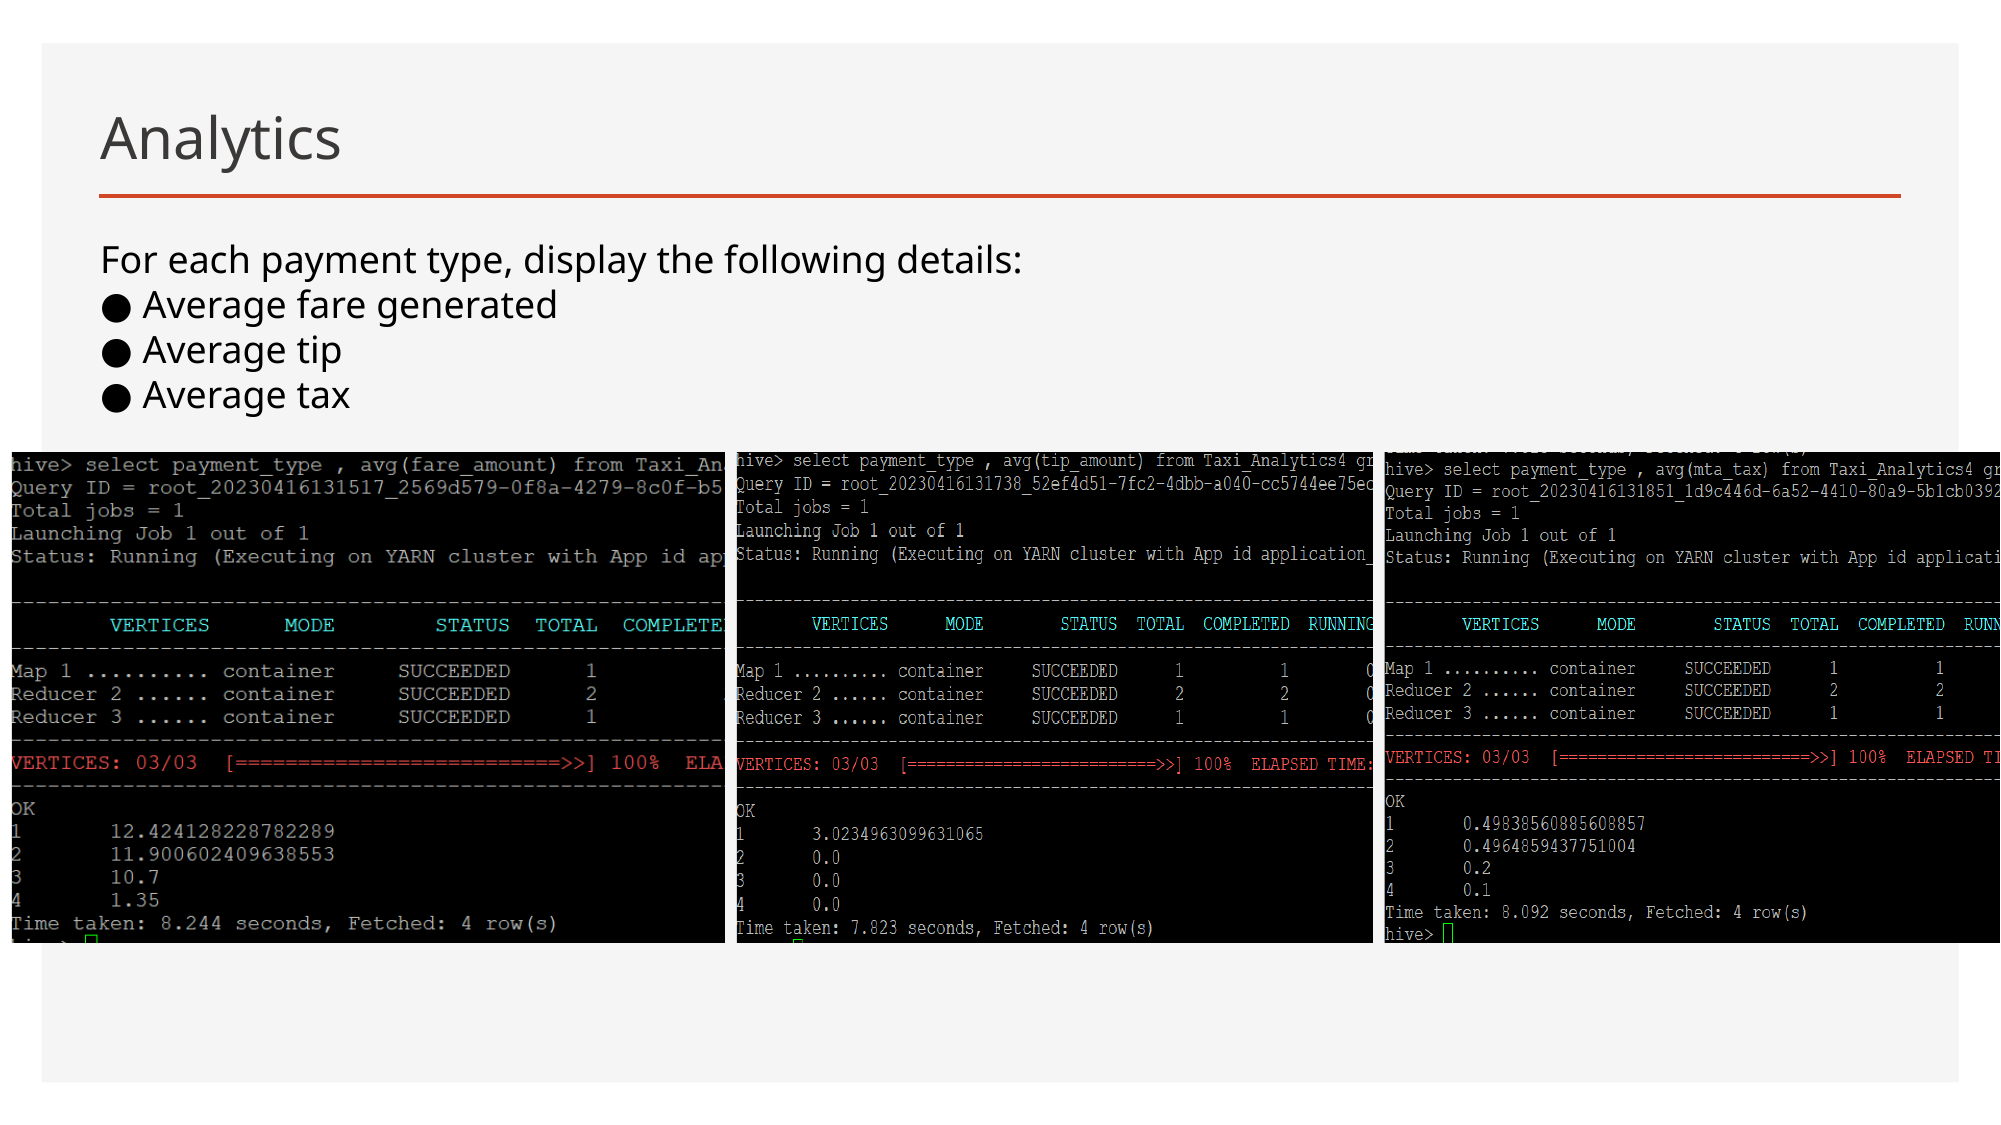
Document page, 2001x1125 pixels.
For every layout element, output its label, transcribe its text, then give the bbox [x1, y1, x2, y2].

picture [736, 452, 1373, 943]
picture [1384, 452, 2000, 943]
text_box For each payment type, display the following details: ● Average fare generated ● Average tip ● Average tax [85, 229, 1086, 424]
title Analytics [85, 73, 1214, 179]
picture [11, 452, 725, 943]
